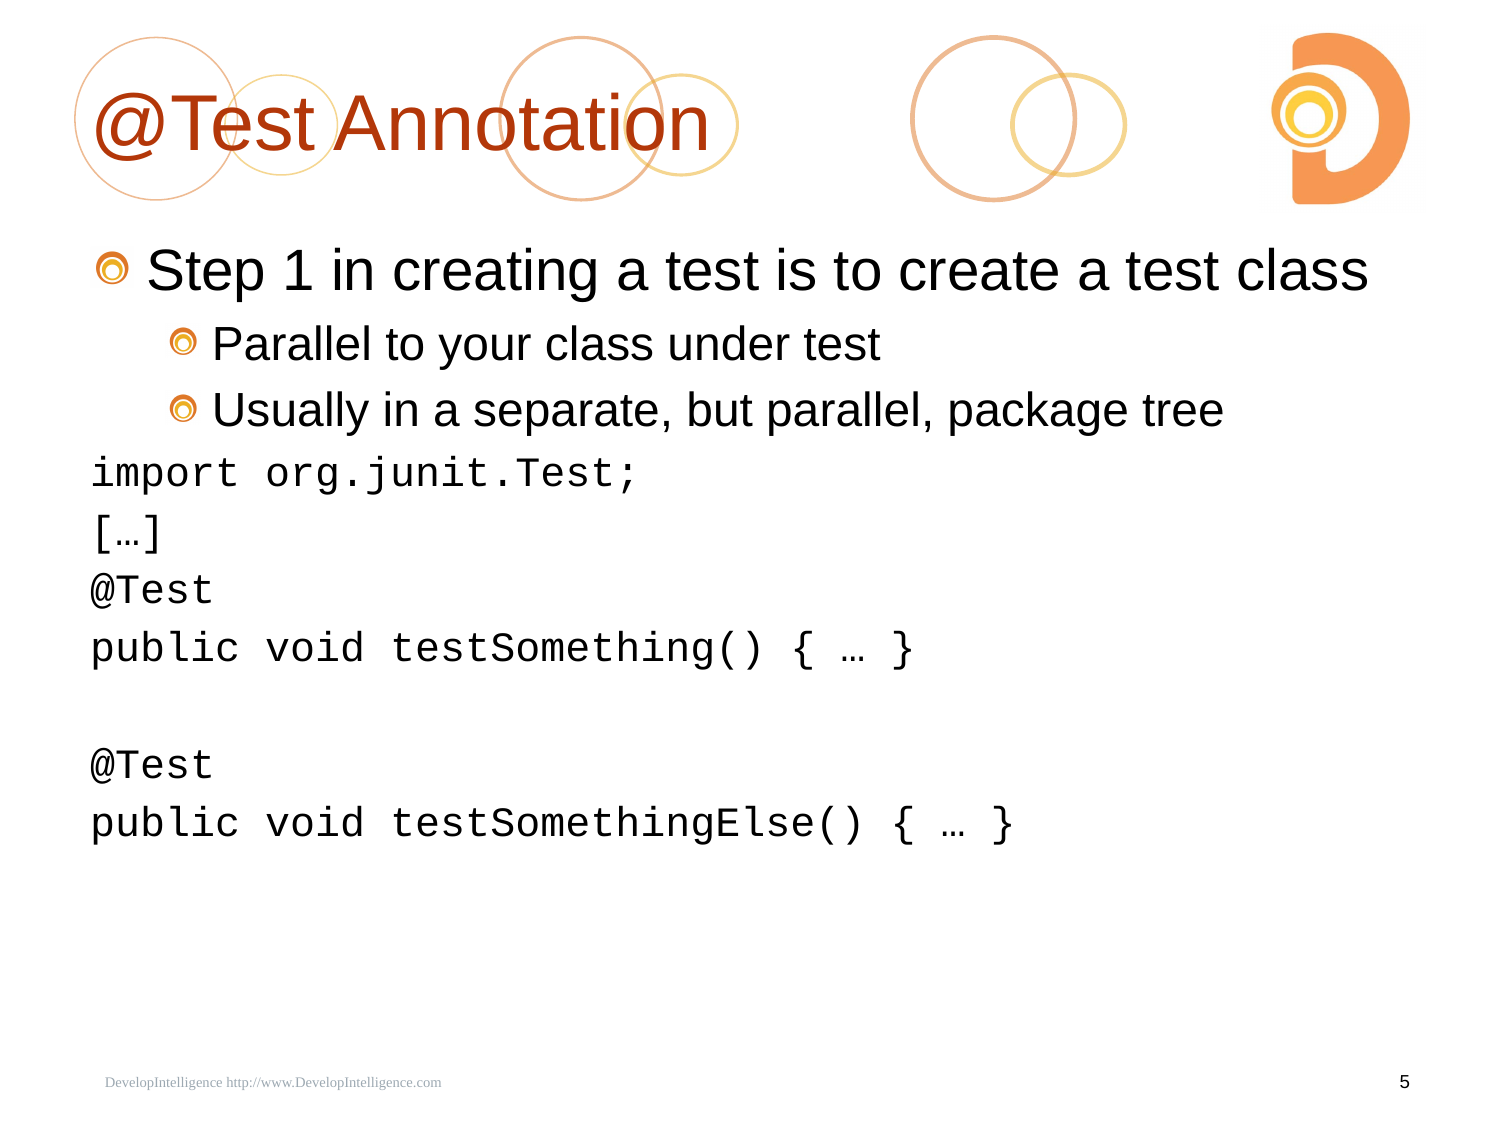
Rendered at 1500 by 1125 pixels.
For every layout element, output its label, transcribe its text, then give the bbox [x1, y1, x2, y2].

picture [165, 390, 201, 425]
picture [165, 323, 201, 358]
slide_number 5 [1074, 1062, 1426, 1101]
list Step 1 in creating a test is to create a test class Parallel to your class under test Usually in a separate, but parallel, package tree import org.junit.Test; […] @Test public void testSomething() { … } @Test public void testSomethingElse() { … } [74, 224, 1426, 1051]
picture [90, 246, 134, 288]
title @Test Annotation [74, 63, 1426, 174]
footer  DevelopIntelligence http://www.DevelopIntelligence.com [74, 1062, 551, 1101]
